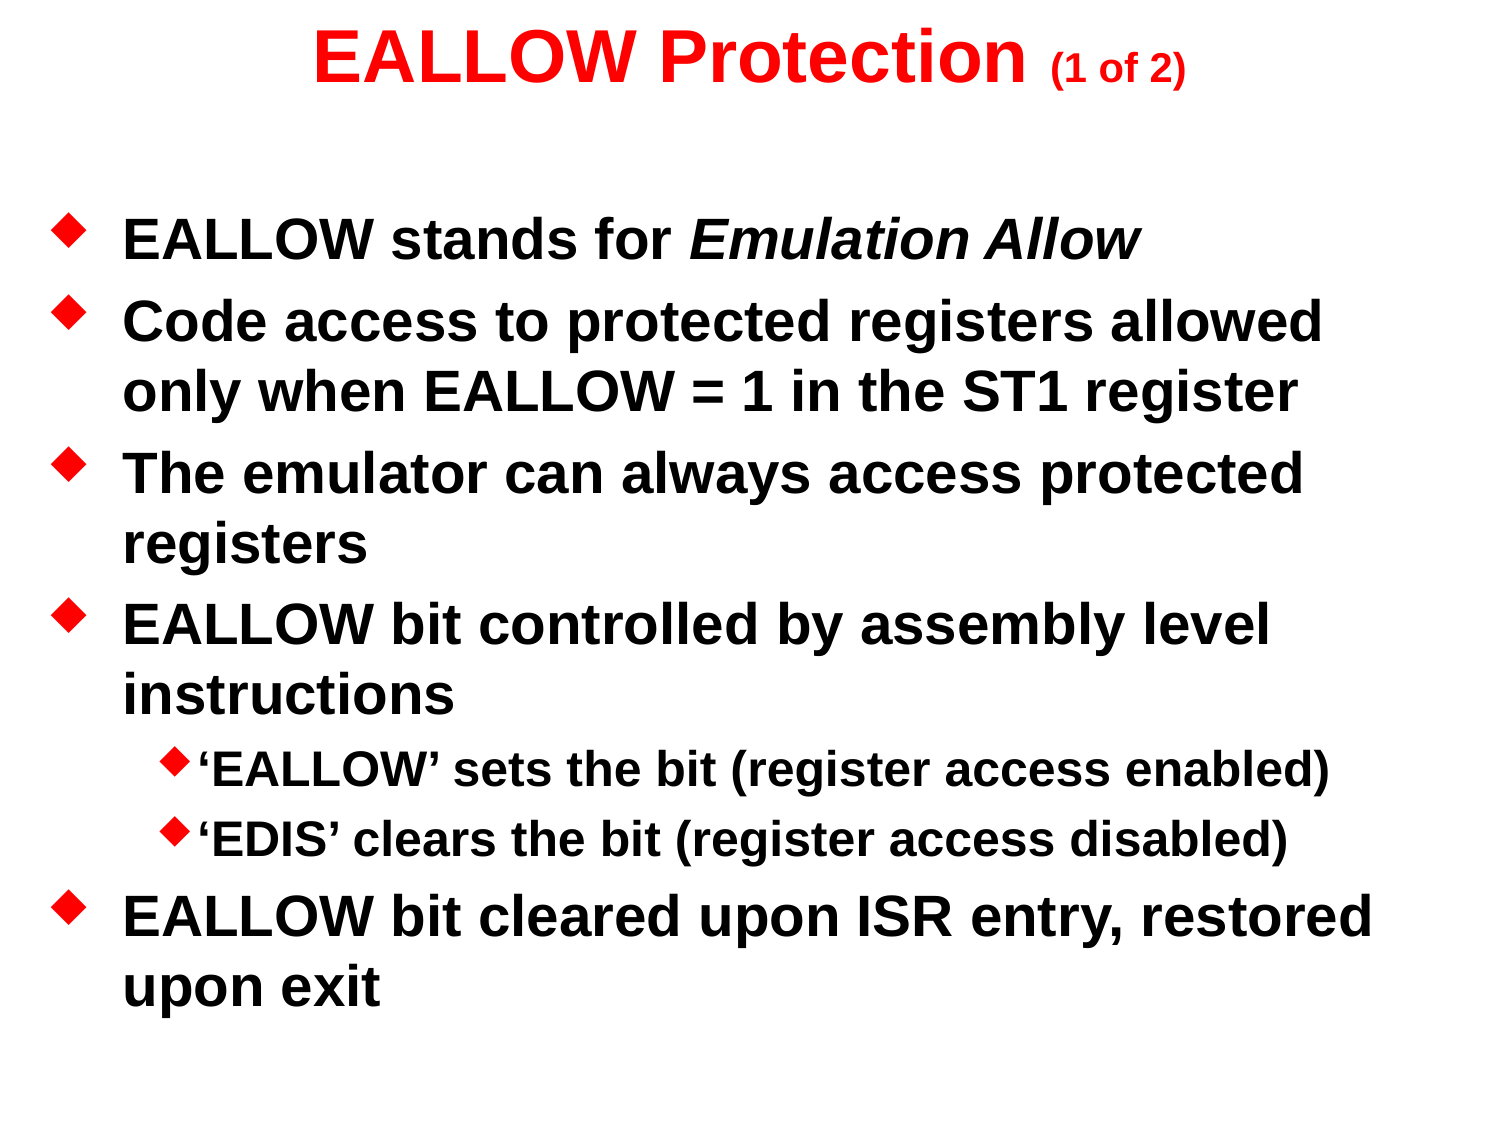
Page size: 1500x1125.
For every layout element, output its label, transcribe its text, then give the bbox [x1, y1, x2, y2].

list EALLOW stands for Emulation Allow Code access to protected registers allowed only when EALLOW = 1 in the ST1 register The emulator can always access protected registers EALLOW bit controlled by assembly level instructions ‘EALLOW’ sets the bit (register access enabled) ‘EDIS’ clears the bit (register access disabled) EALLOW bit cleared upon ISR entry, restored upon exit [32, 193, 1469, 1054]
title EALLOW Protection (1 of 2) [0, 0, 1500, 122]
